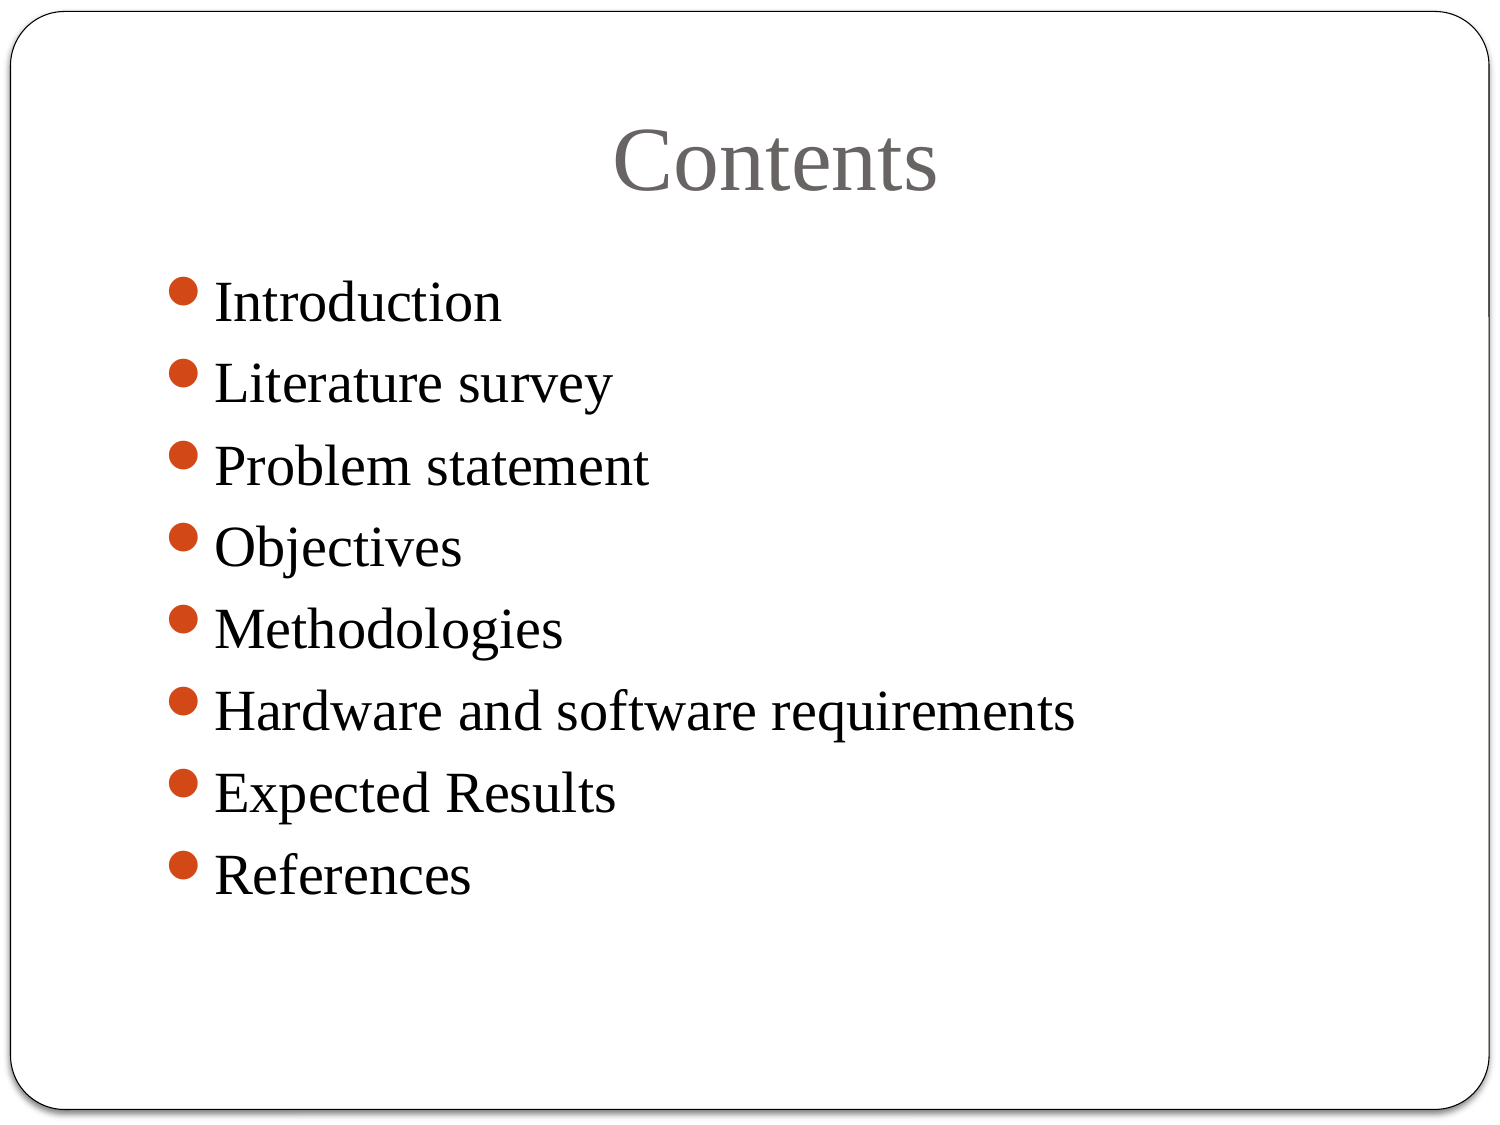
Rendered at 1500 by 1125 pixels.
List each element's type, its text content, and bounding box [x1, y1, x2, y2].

list Introduction Literature survey Problem statement Objectives Methodologies Hardware and software requirements Expected Results References [150, 255, 1425, 1006]
title Contents [150, 53, 1425, 224]
